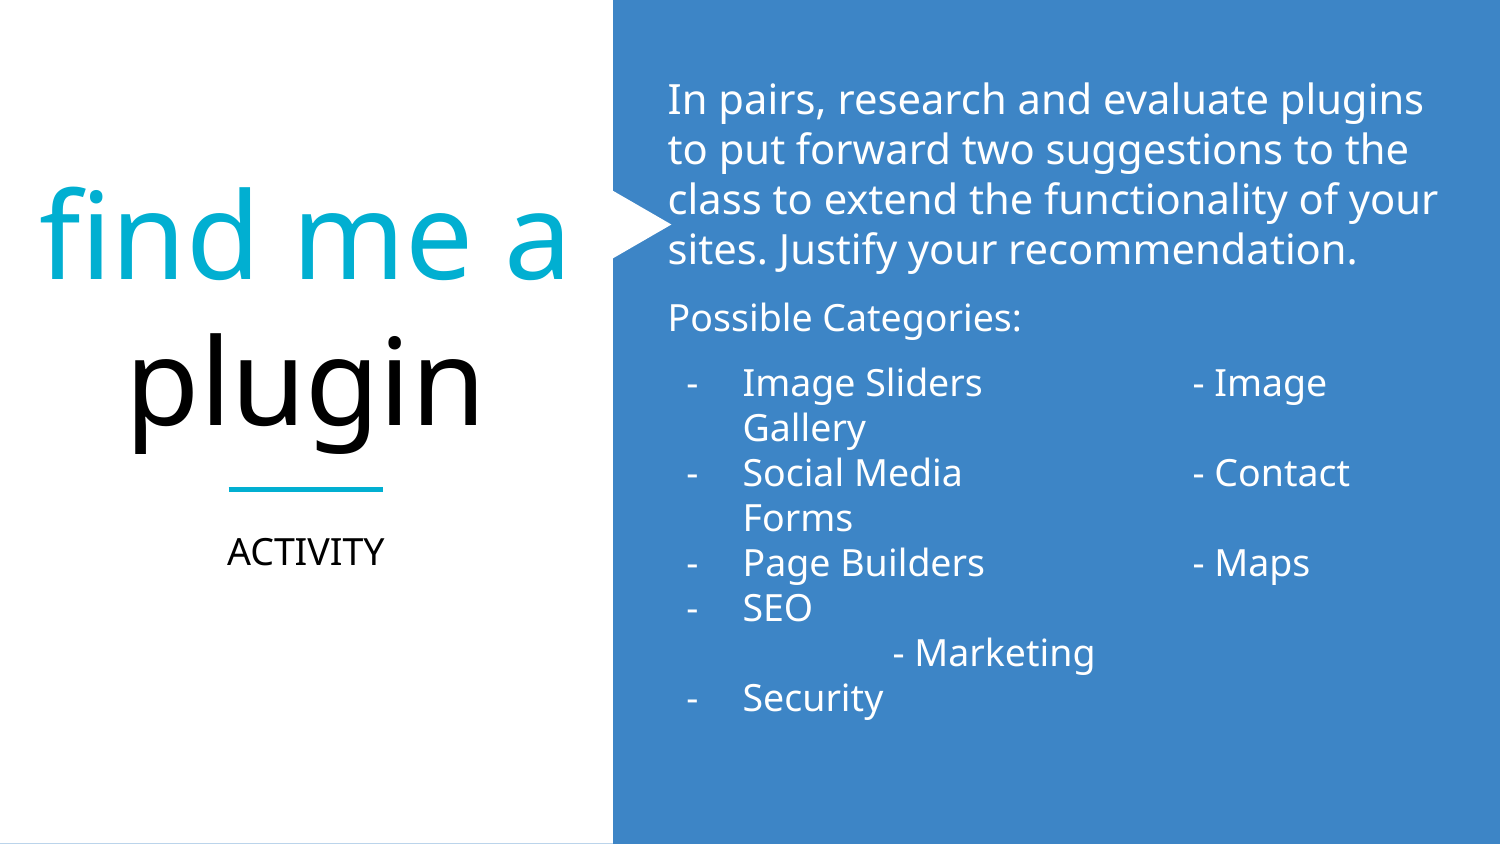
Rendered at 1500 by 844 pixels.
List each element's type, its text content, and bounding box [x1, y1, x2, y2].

text_box [600, 183, 652, 266]
text_box ACTIVITY [44, 513, 568, 646]
text_box find me a plugin [22, 144, 590, 466]
text_box [0, 0, 613, 844]
text_box In pairs, research and evaluate plugins to put forward two suggestions to the class to extend the functionality of your sites. Justify your recommendation. Possible Categories: Image Sliders - Image Gallery Social Media - Contact Forms Page Builders - Maps SEO - Marketing Security [652, 22, 1470, 770]
